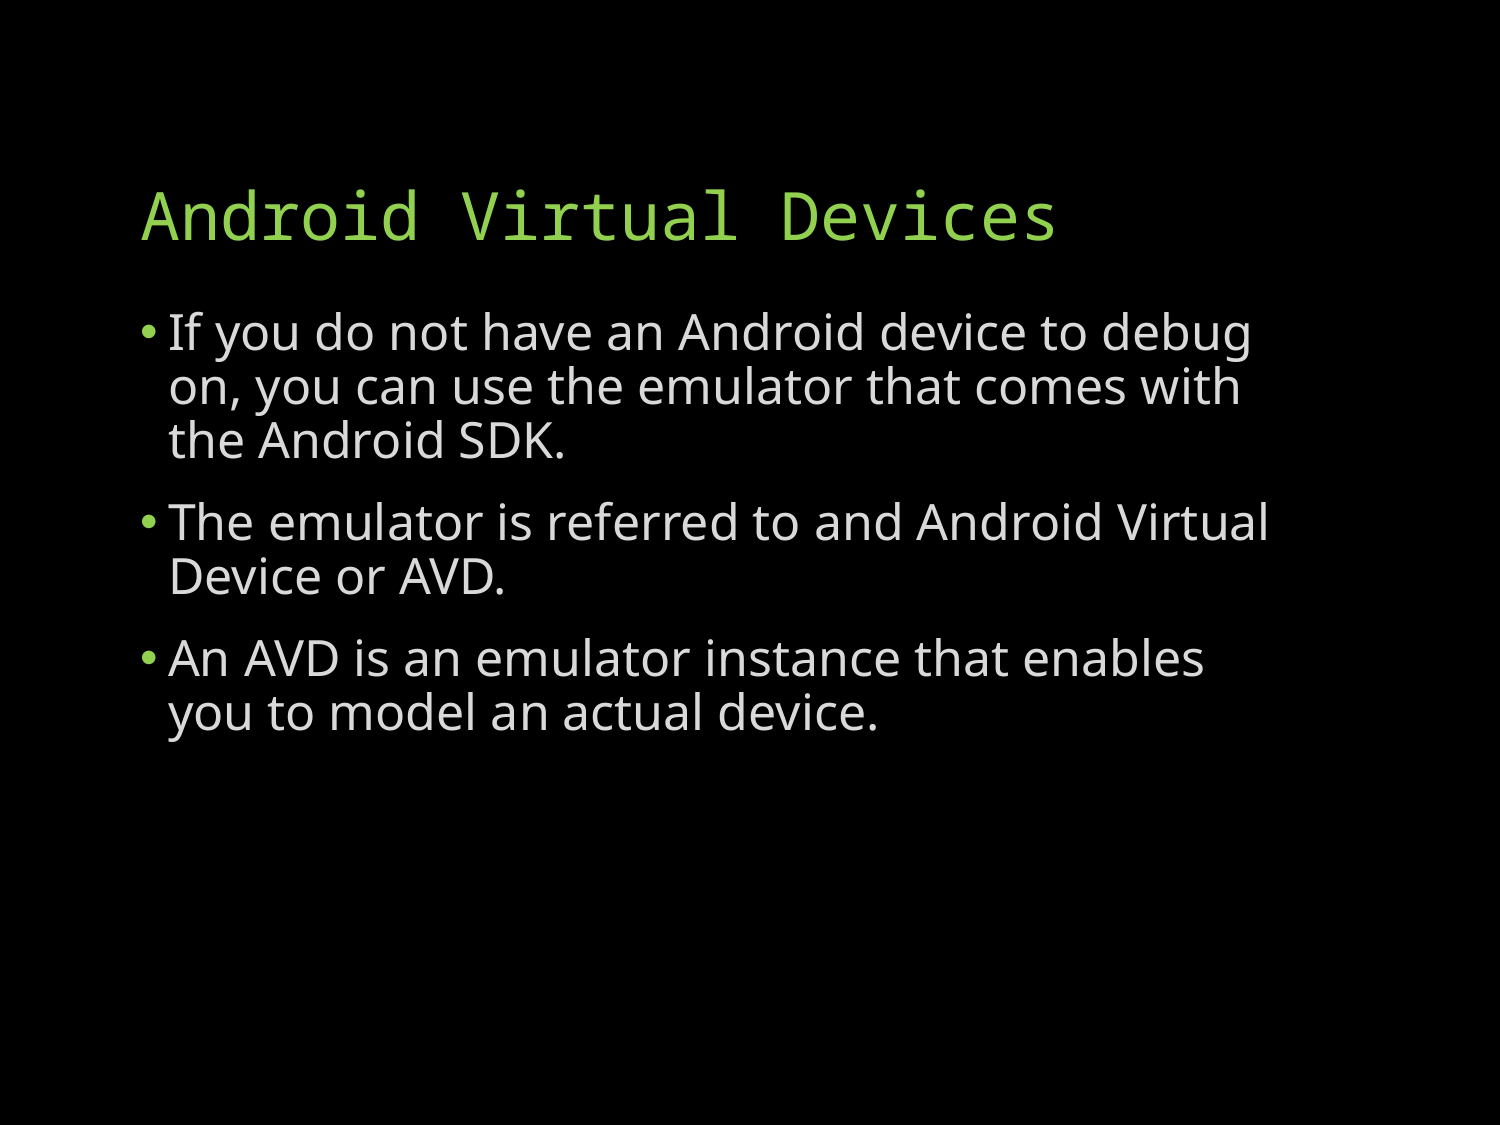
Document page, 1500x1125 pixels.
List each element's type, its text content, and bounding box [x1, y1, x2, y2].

title Android Virtual Devices [125, 75, 1313, 263]
list If you do not have an Android device to debug on, you can use the emulator that comes with the Android SDK. The emulator is referred to and Android Virtual Device or AVD. An AVD is an emulator instance that enables you to model an actual device. [125, 299, 1313, 1000]
